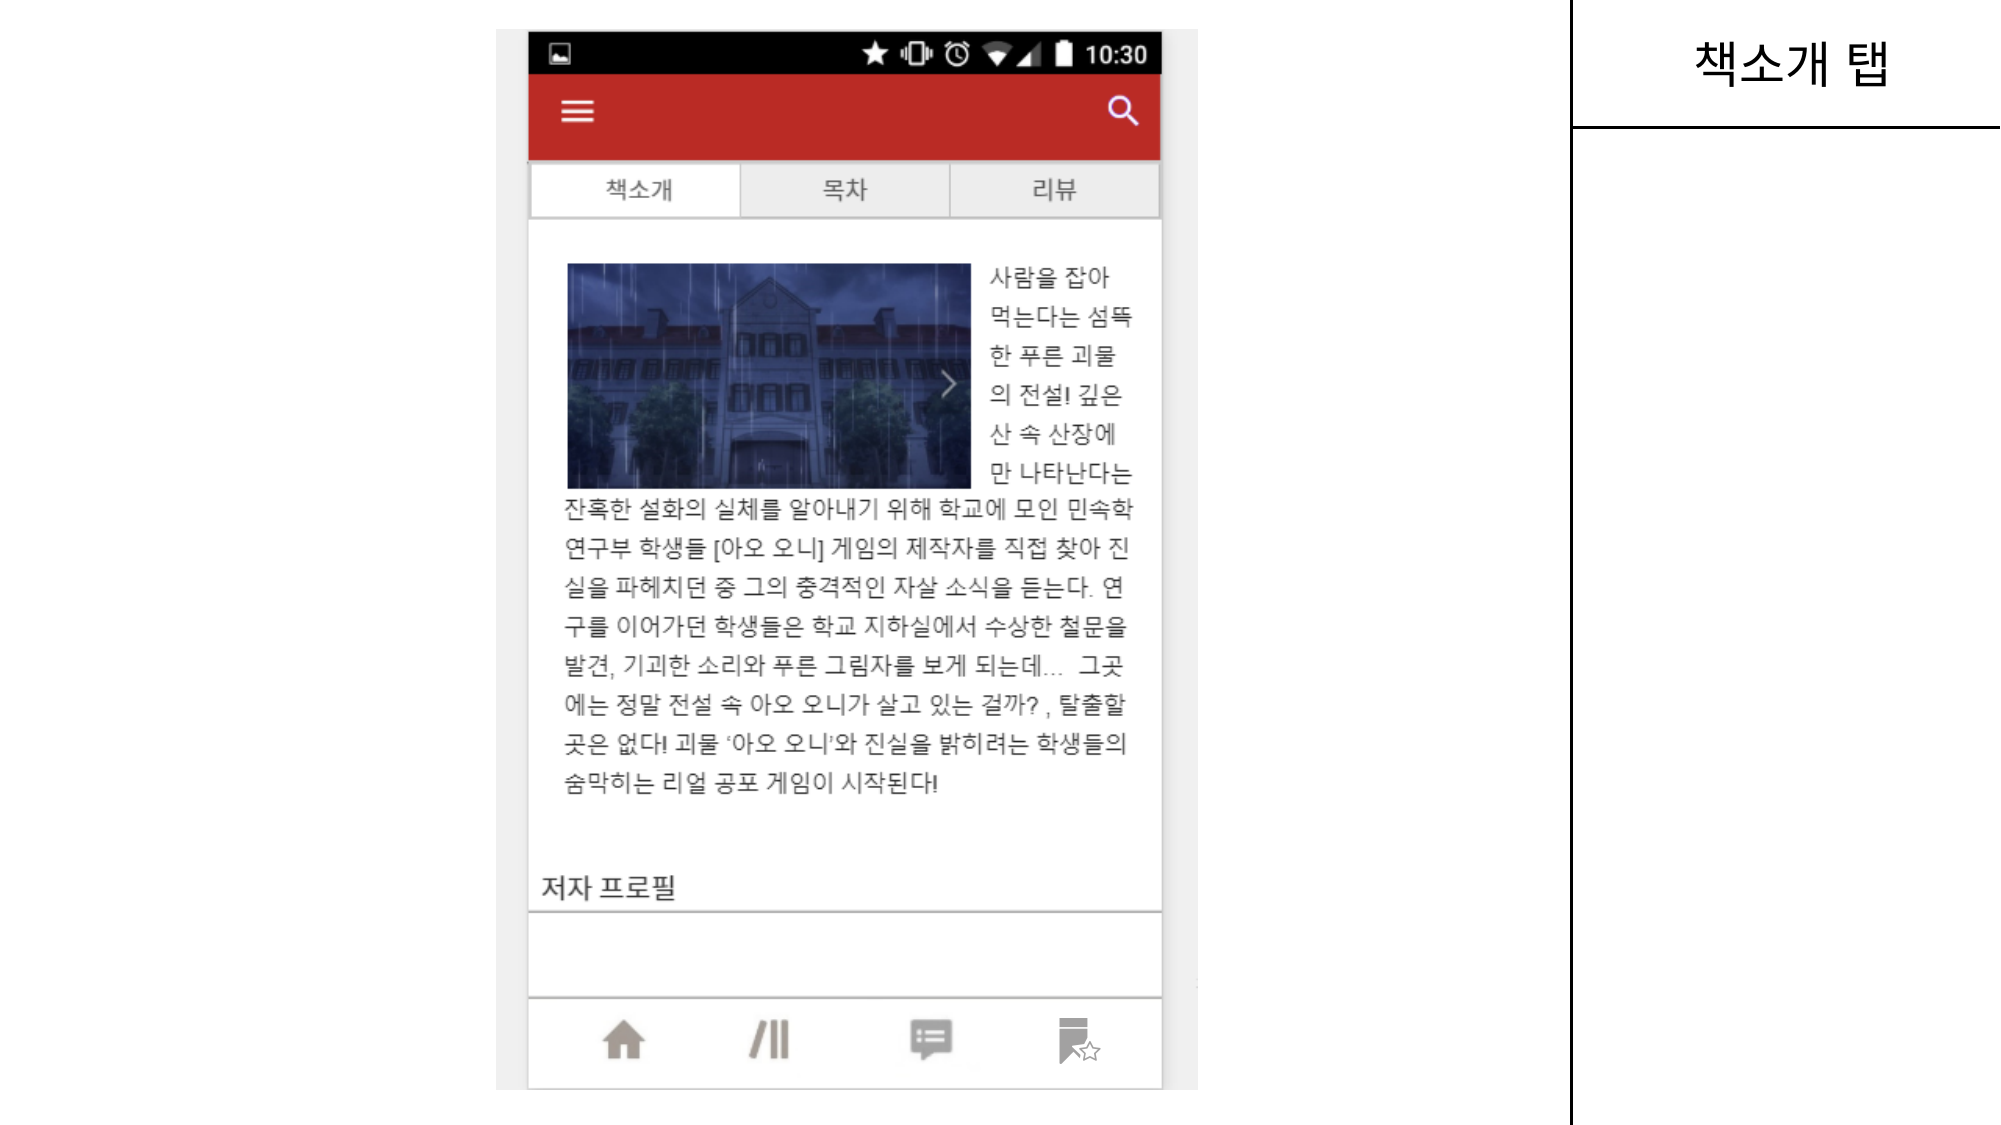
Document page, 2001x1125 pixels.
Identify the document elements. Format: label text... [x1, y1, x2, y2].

text_box 책소개 탭 [1678, 25, 1907, 101]
picture [496, 29, 1198, 1090]
